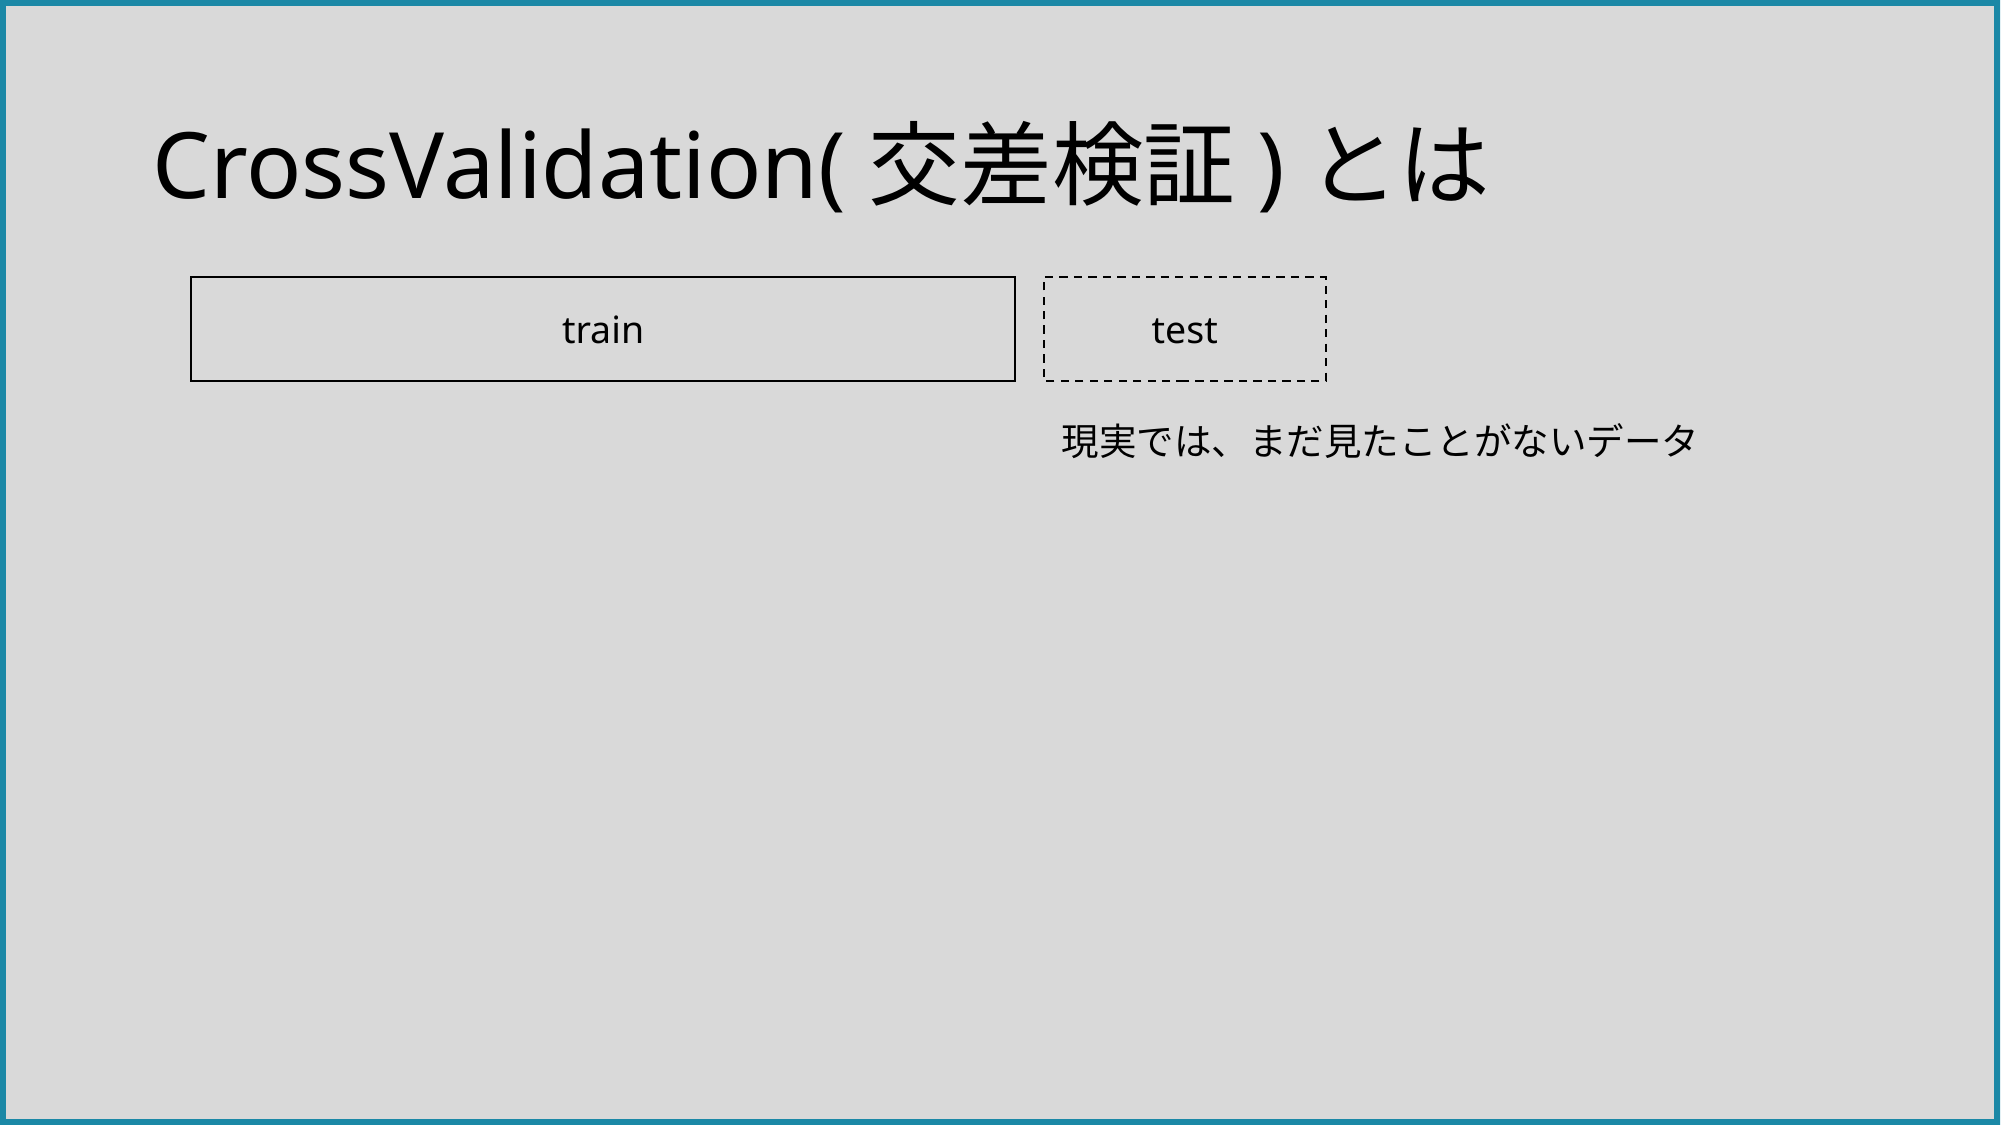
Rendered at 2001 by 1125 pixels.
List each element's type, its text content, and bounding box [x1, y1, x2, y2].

title CrossValidation(交差検証)とは [137, 59, 1863, 278]
text_box test [1043, 276, 1327, 382]
text_box 現実では、まだ見たことがないデータ [1046, 410, 1715, 470]
text_box train [190, 276, 1016, 382]
